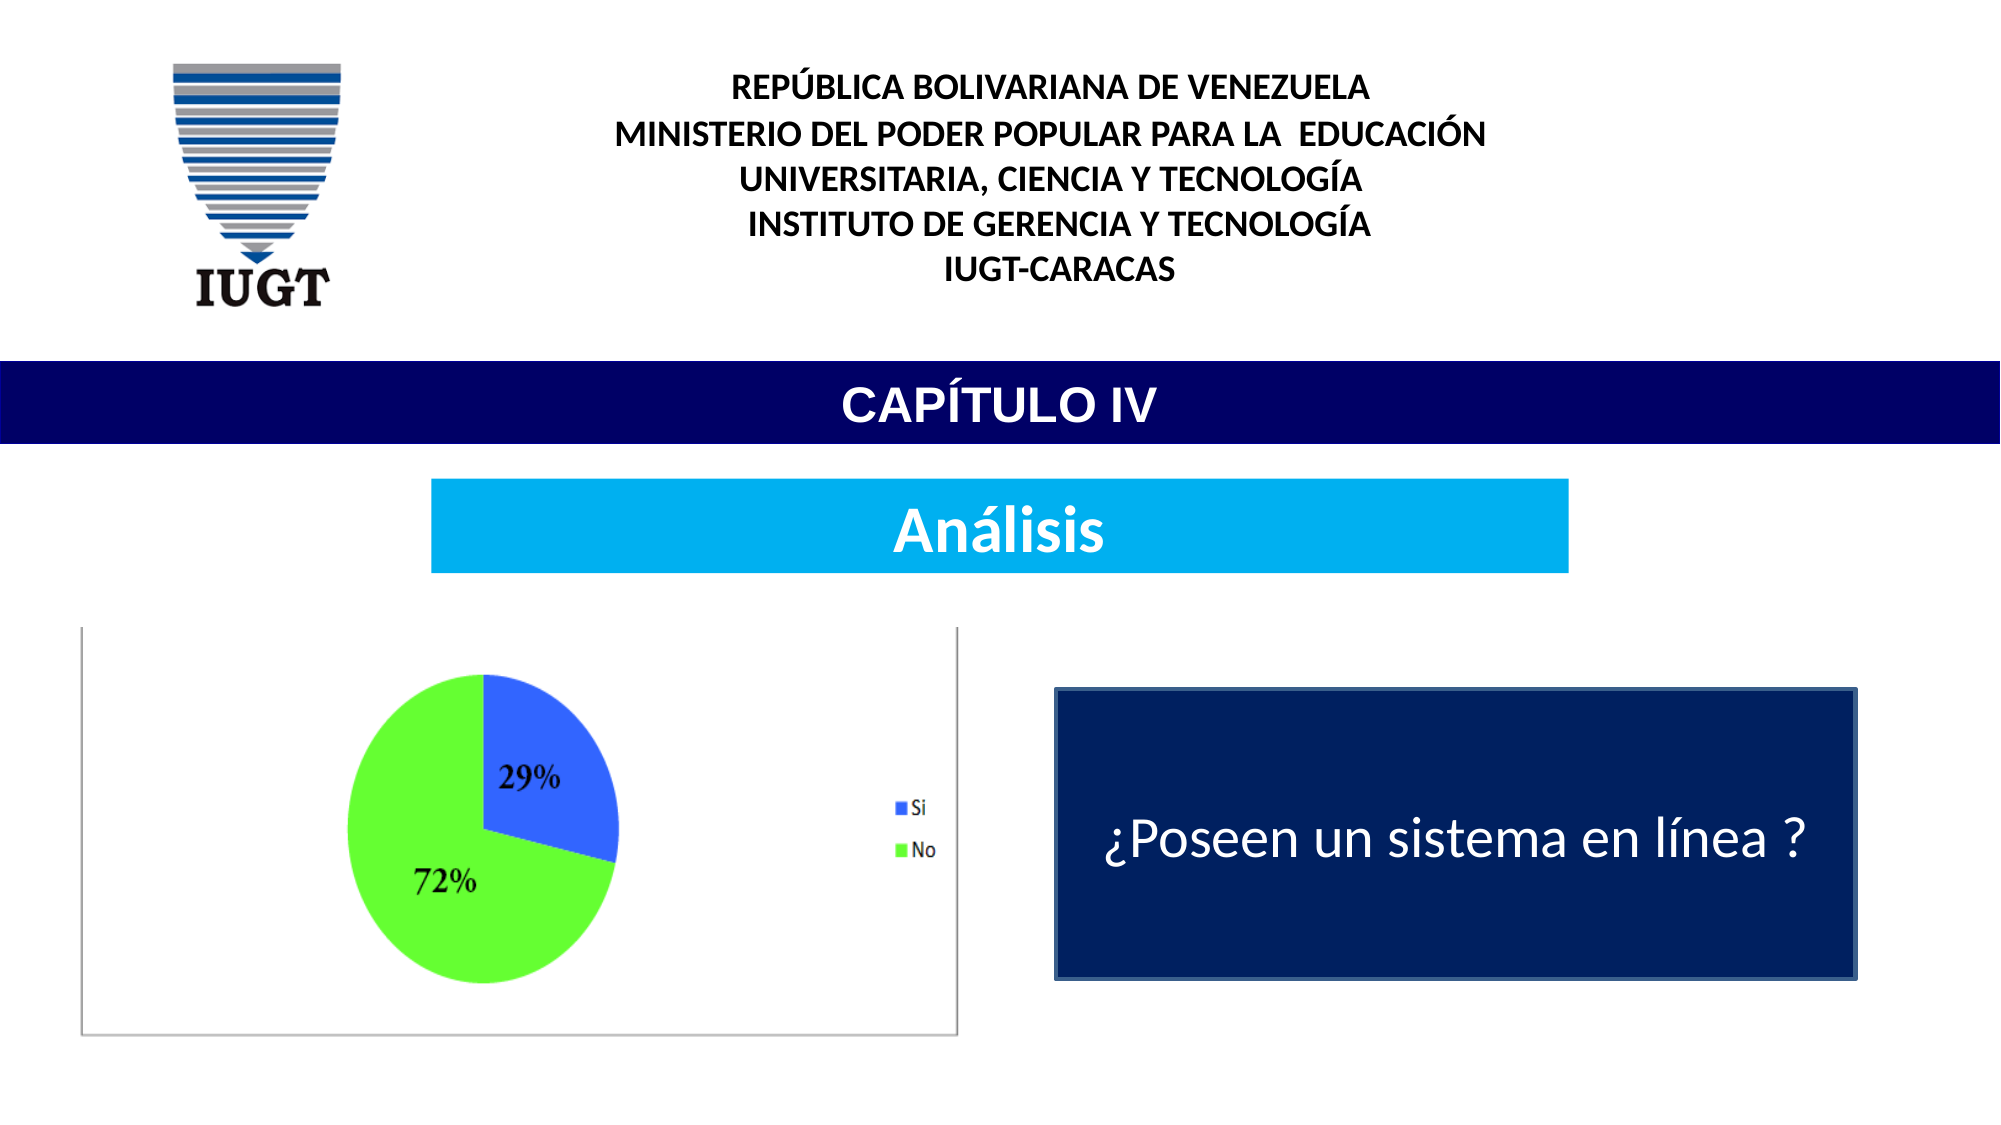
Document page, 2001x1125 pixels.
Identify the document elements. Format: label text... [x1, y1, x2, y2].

text_box CAPÍTULO IV [0, 361, 2000, 444]
text_box ¿Poseen un sistema en línea ? [1054, 687, 1858, 981]
picture [78, 627, 962, 1041]
text_box MINISTERIO DEL PODER POPULAR PARA LA EDUCACIÓN UNIVERSITARIA, CIENCIA Y TECNOLOGÍA [551, 102, 1552, 207]
text_box Análisis [431, 478, 1569, 574]
picture [139, 56, 375, 309]
text_box INSTITUTO DE GERENCIA Y TECNOLOGÍA IUGT-CARACAS [733, 207, 1387, 297]
text_box REPÚBLICA BOLIVARIANA DE VENEZUELA [713, 54, 1390, 115]
